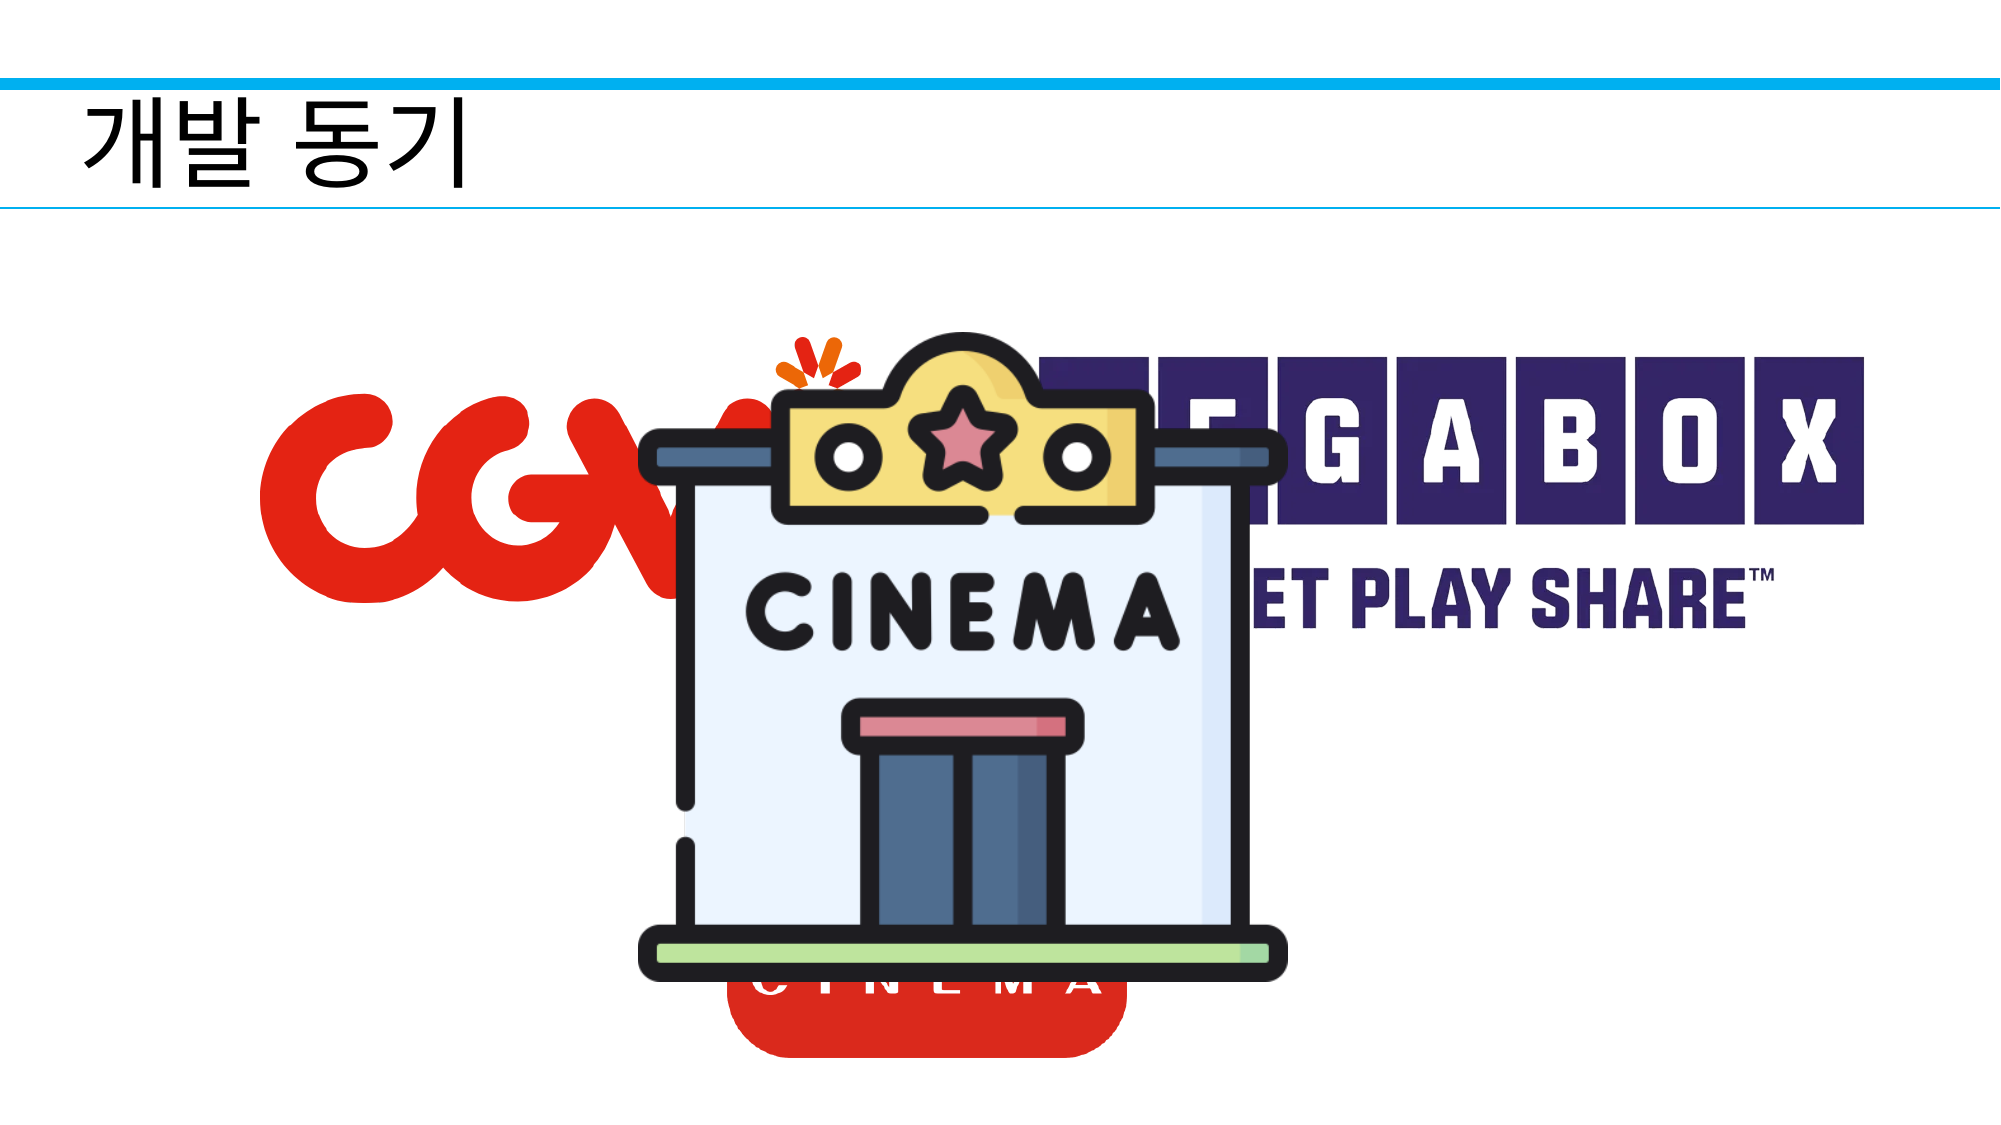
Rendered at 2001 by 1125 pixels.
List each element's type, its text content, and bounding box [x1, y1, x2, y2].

text_box 개발 동기 [64, 73, 491, 209]
picture [260, 332, 1865, 1059]
